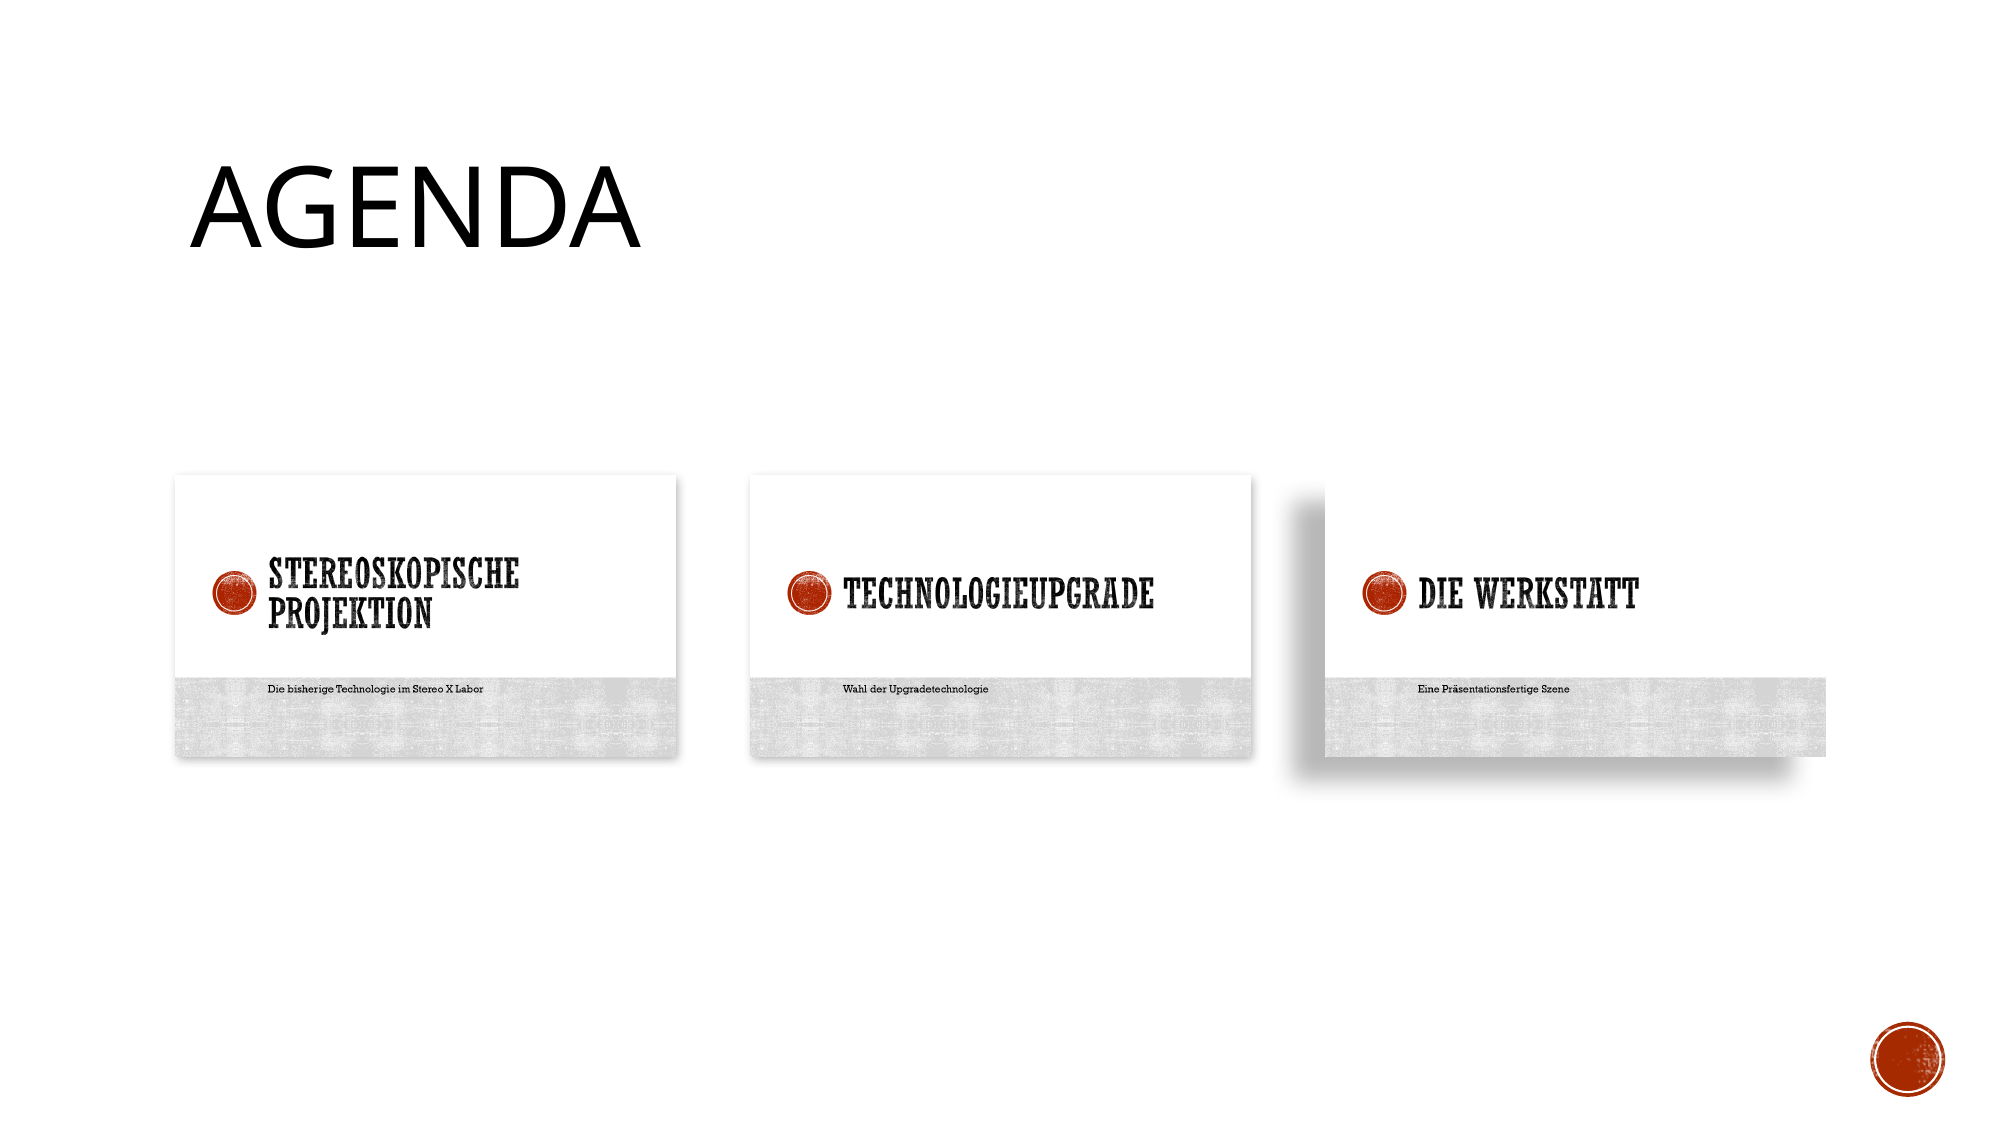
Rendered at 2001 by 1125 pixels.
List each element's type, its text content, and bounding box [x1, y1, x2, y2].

picture [1325, 475, 1826, 757]
picture [750, 475, 1251, 757]
picture [175, 475, 676, 757]
title Agenda [175, 79, 1826, 344]
